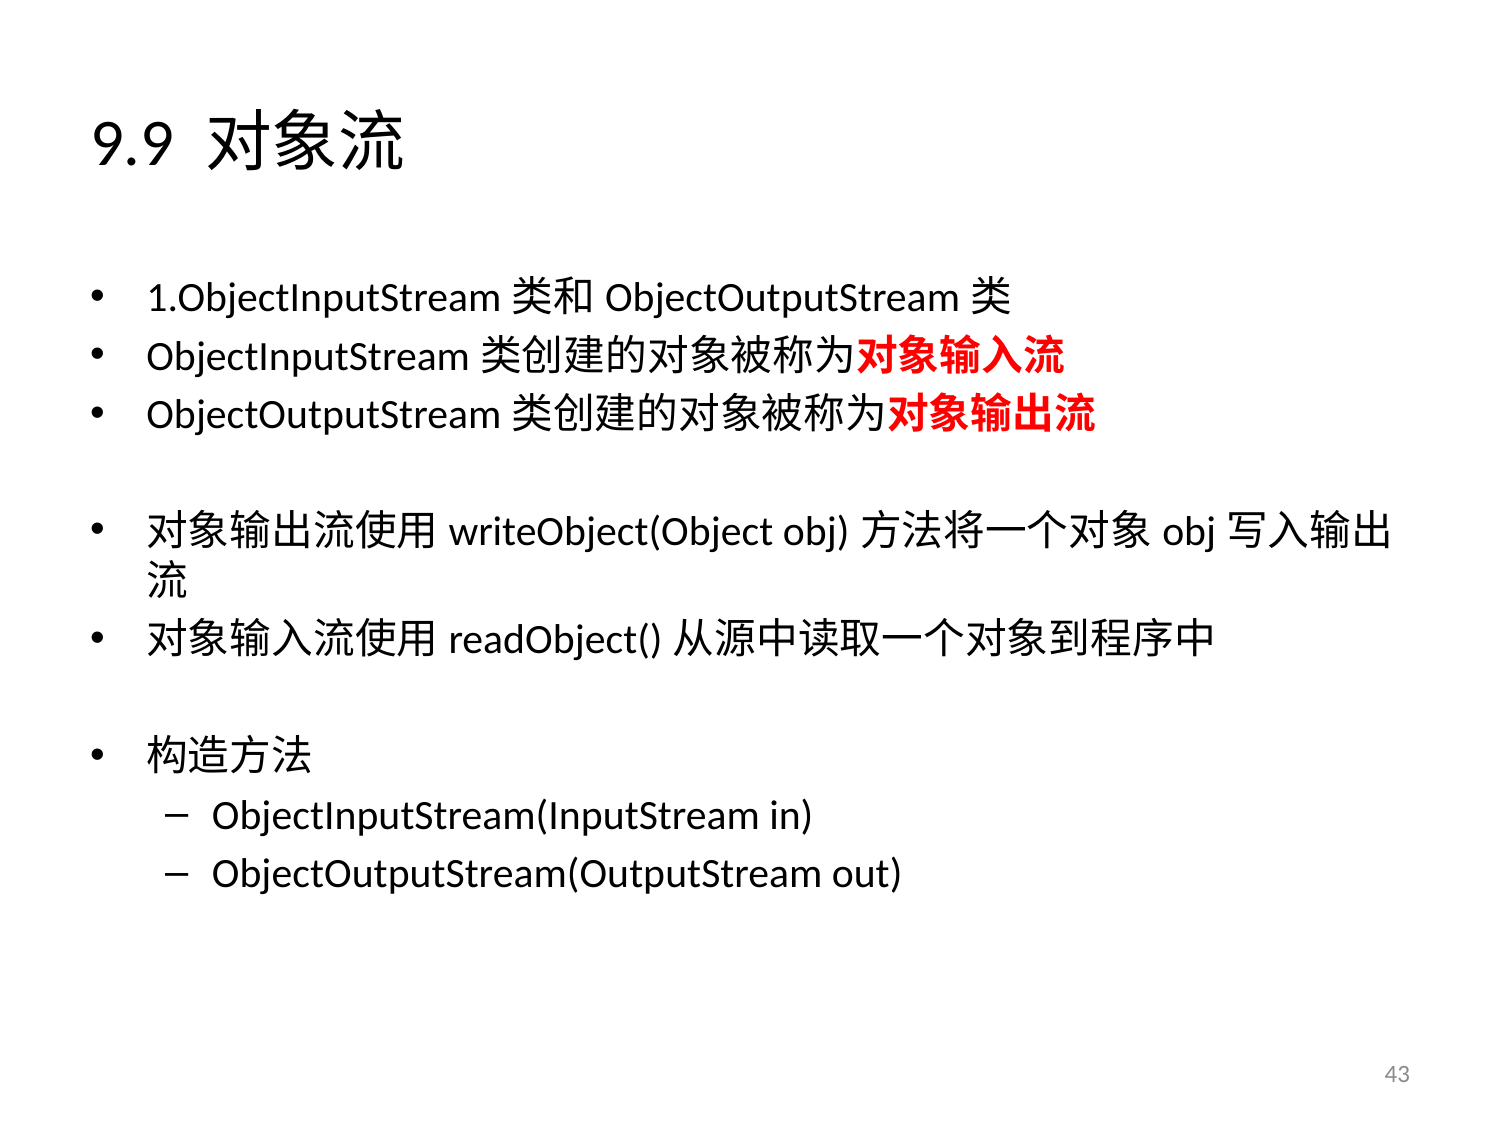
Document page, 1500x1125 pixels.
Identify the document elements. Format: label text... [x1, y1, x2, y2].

slide_number 43 [1074, 1042, 1425, 1103]
list 1.ObjectInputStream类和ObjectOutputStream类 ObjectInputStream类创建的对象被称为对象输入流 ObjectOutputStream类创建的对象被称为对象输出流 对象输出流使用writeObject(Object obj)方法将一个对象obj写入输出流 对象输入流使用readObject()从源中读取一个对象到程序中 构造方法 ObjectInputStream(InputStream in) ObjectOutputStream(OutputStream out) [75, 262, 1425, 1005]
title 9.9 对象流 [75, 45, 1425, 233]
